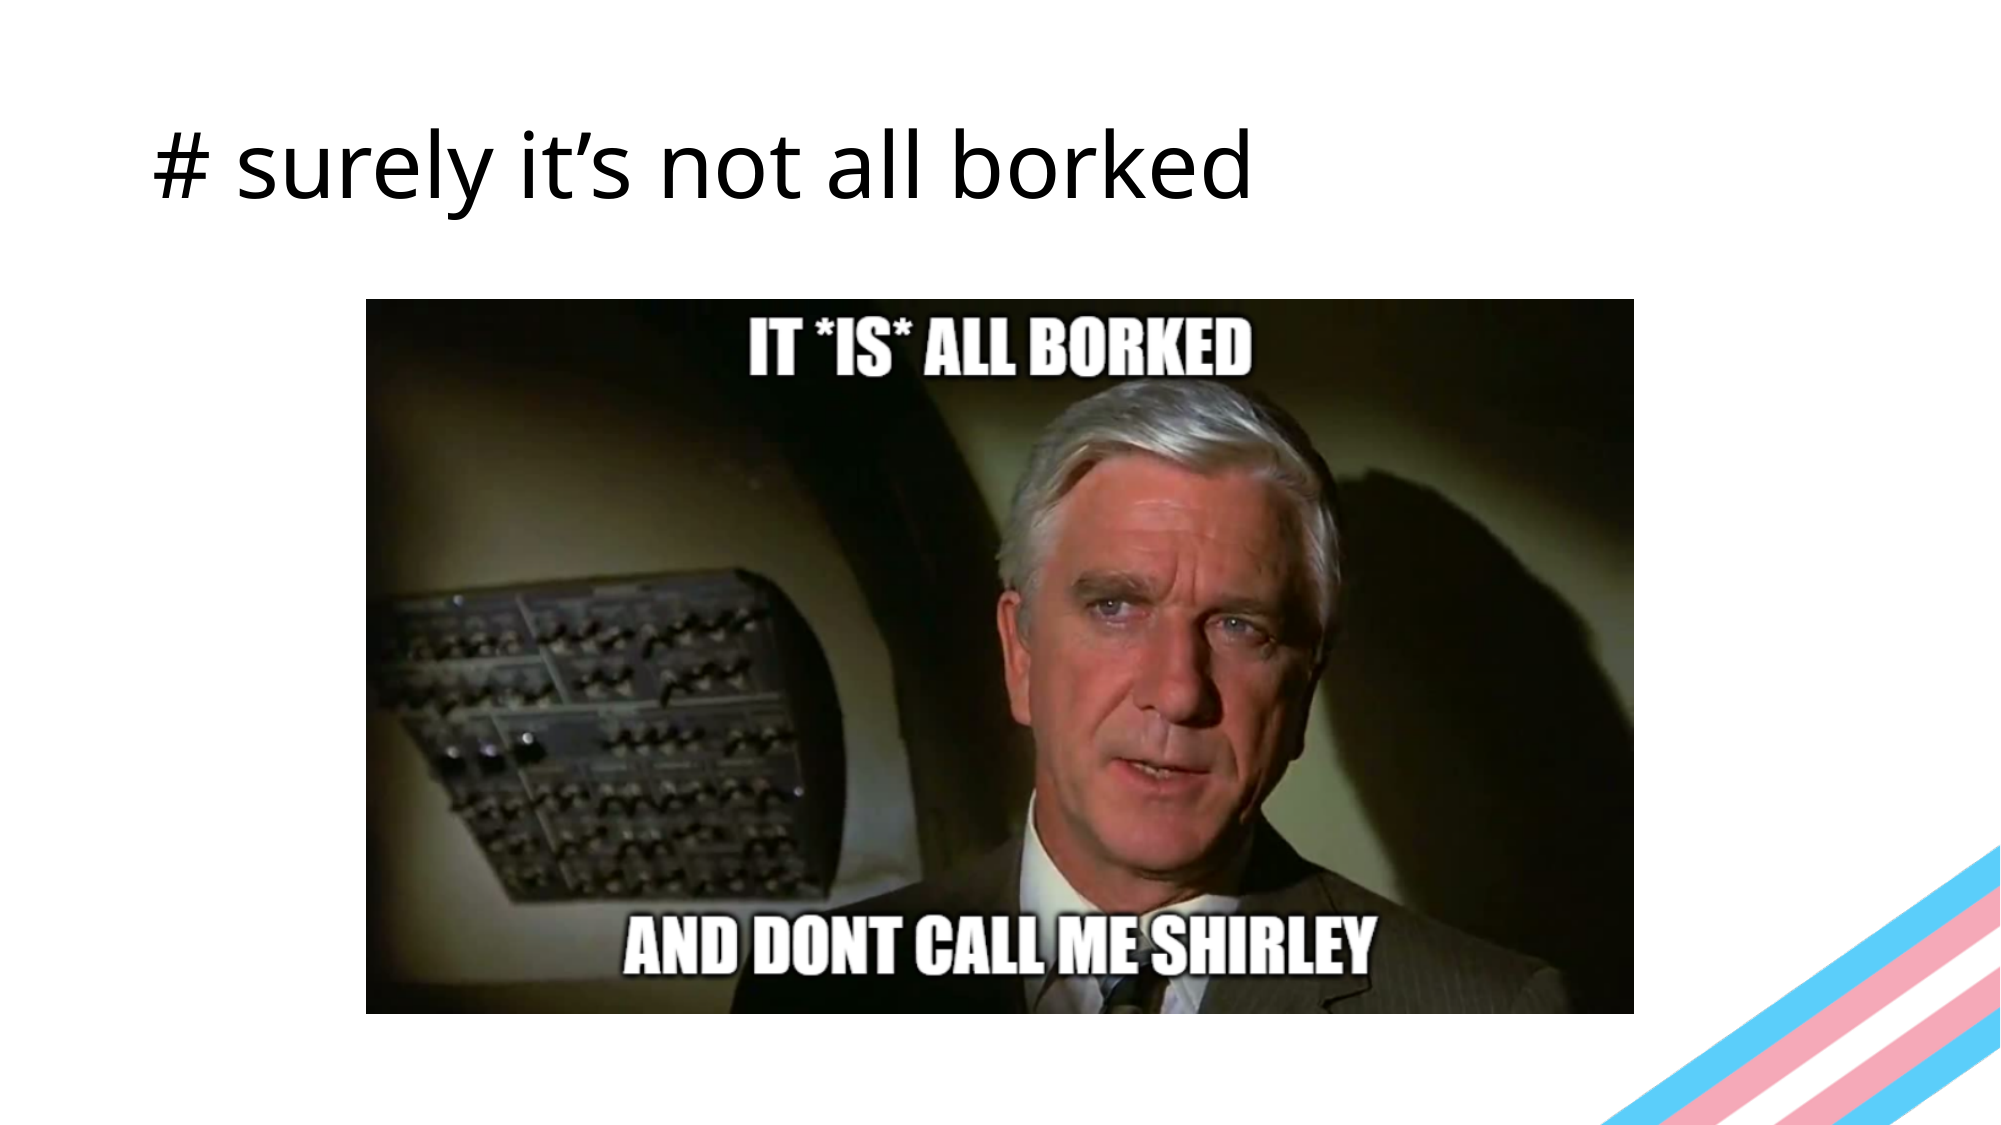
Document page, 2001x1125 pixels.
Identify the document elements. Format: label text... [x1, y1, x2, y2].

title # surely it’s not all borked [137, 59, 1863, 278]
picture [0, 0, 2001, 1125]
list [366, 299, 1634, 1014]
